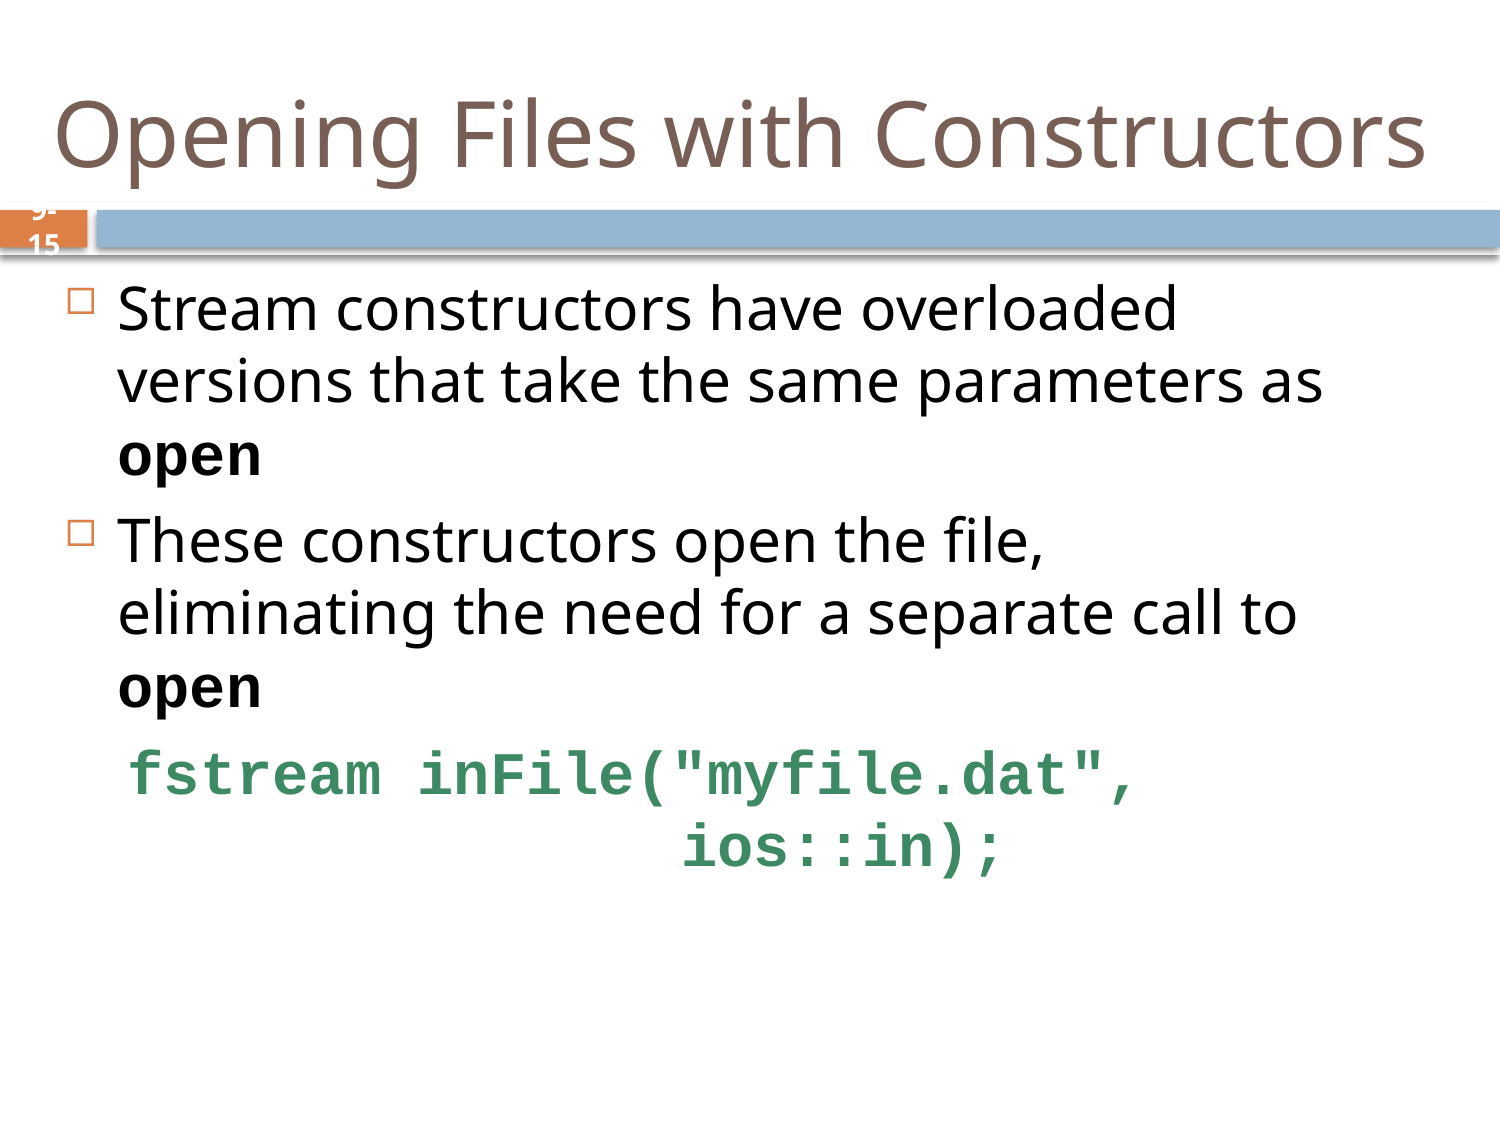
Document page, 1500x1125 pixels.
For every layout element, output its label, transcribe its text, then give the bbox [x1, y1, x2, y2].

slide_number 9-15 [0, 208, 88, 249]
title Opening Files with Constructors [37, 37, 1450, 225]
list Stream constructors have overloaded versions that take the same parameters as open These constructors open the file, eliminating the need for a separate call to open fstream inFile("myfile.dat", ios::in); [50, 262, 1388, 1013]
